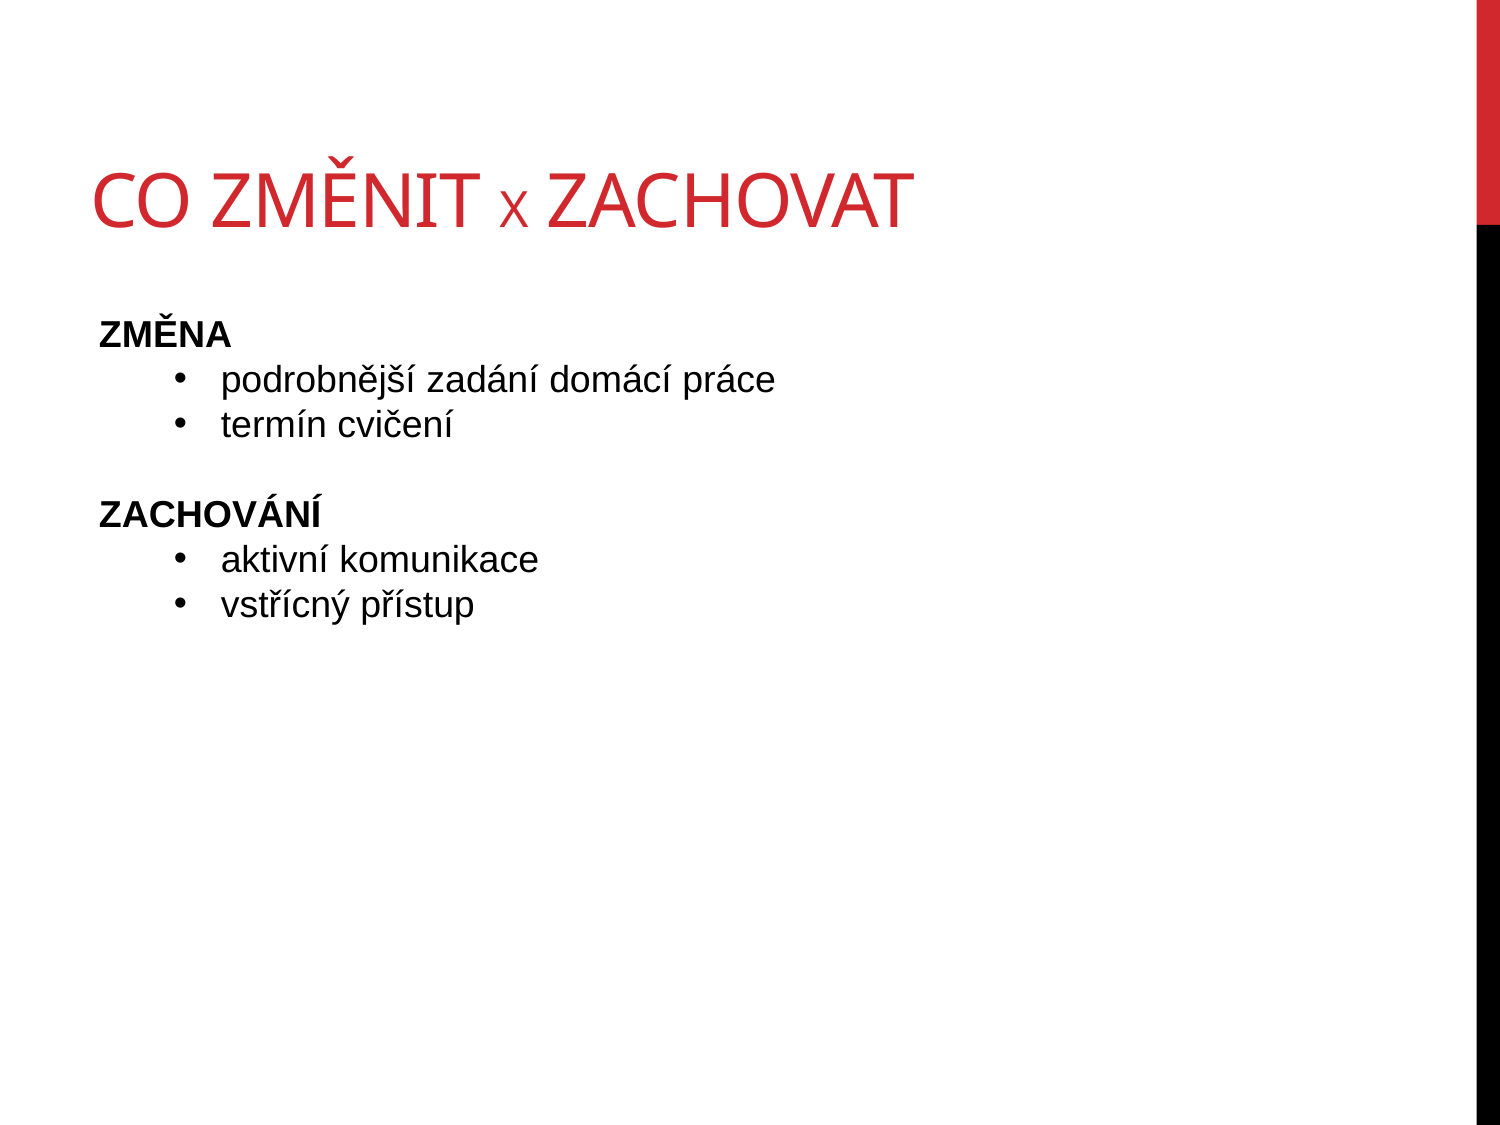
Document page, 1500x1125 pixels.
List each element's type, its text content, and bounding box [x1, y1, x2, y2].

text_box ZMĚNA podrobnější zadání domácí práce termín cvičení ZACHOVÁNÍ aktivní komunikace vstřícný přístup [84, 302, 1384, 633]
title co změnit x zachovat [75, 25, 1317, 250]
